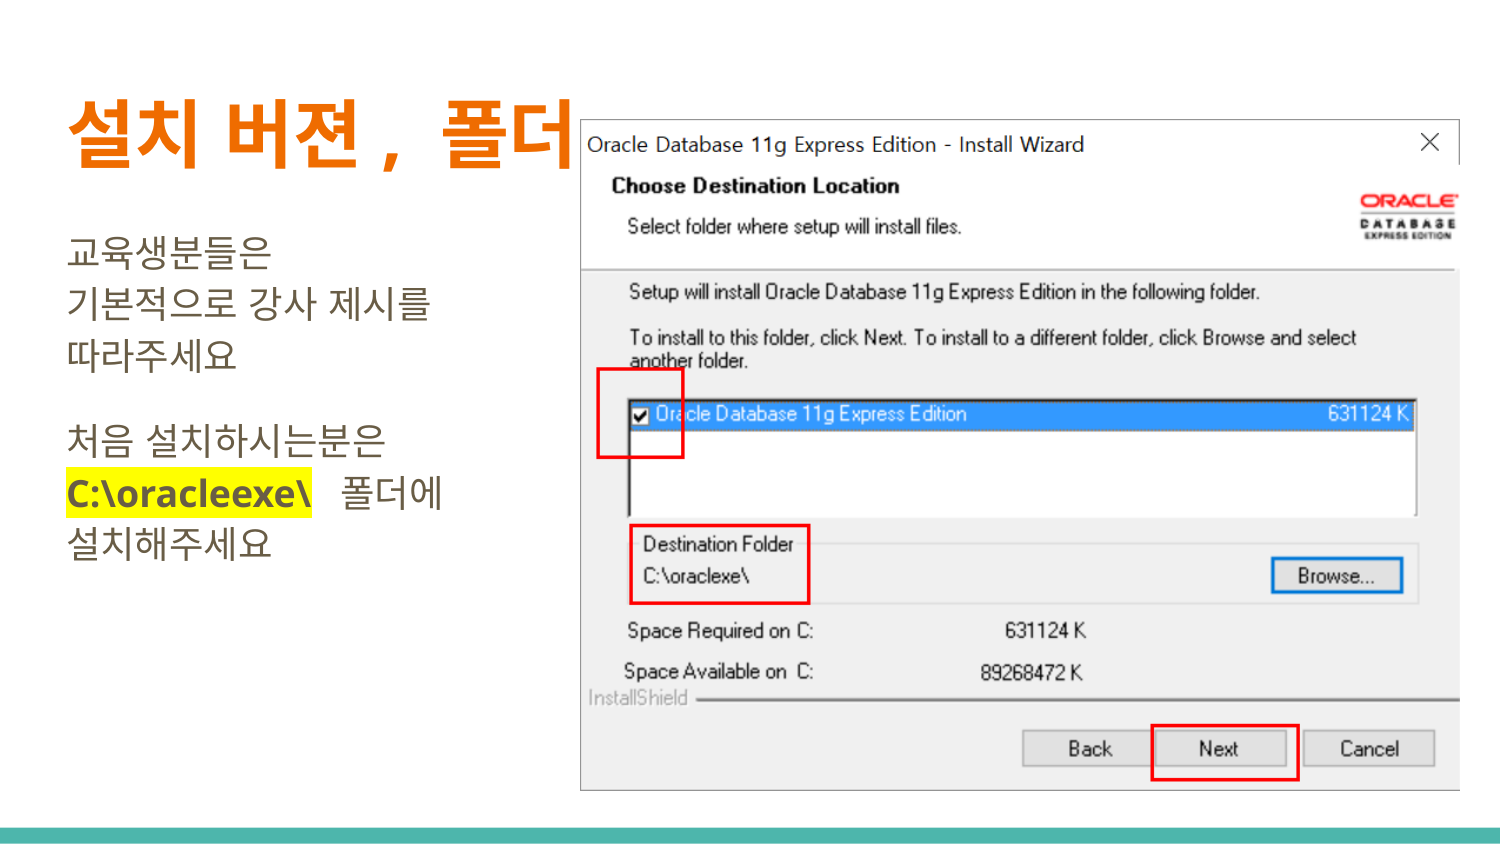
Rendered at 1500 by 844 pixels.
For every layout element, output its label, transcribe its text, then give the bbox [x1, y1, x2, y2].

list 교육생분들은 기본적으로 강사 제시를 따라주세요 처음 설치하시는분은 C:\oracleexe\ 폴더에 설치해주세요 [51, 207, 498, 750]
picture [579, 119, 1460, 791]
title 설치 버젼, 폴더 [51, 72, 1449, 189]
